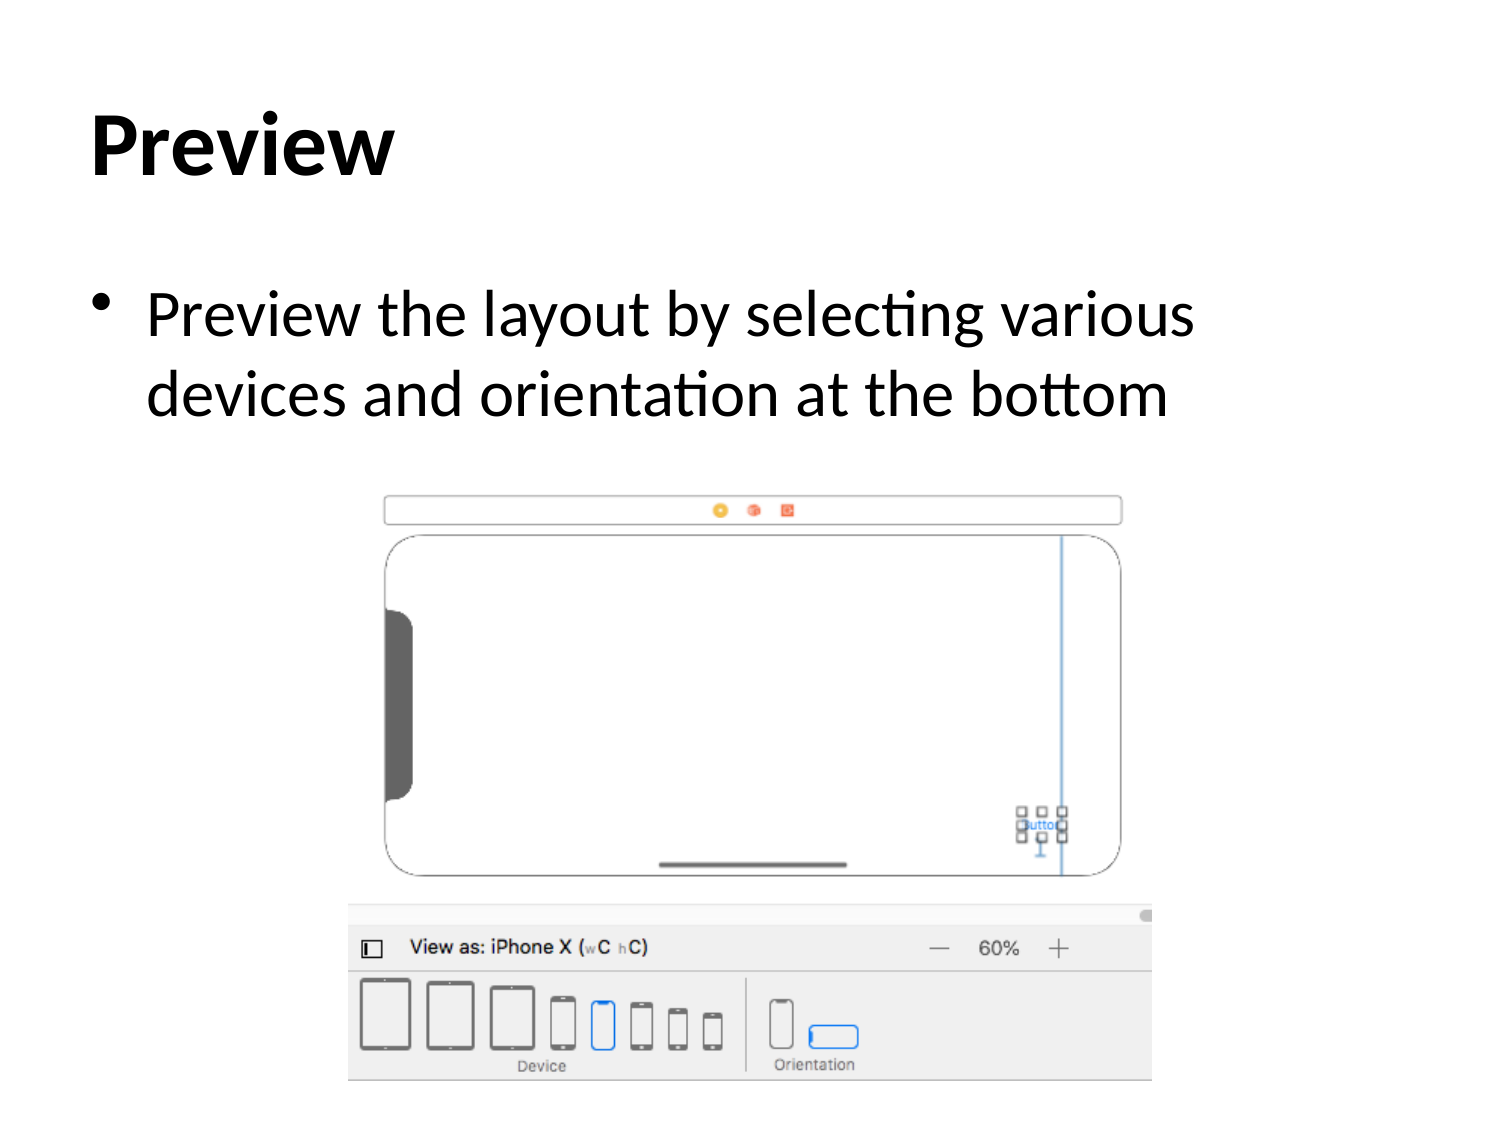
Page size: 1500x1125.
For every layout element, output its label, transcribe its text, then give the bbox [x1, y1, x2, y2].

title Preview [75, 45, 1425, 233]
picture [348, 462, 1153, 1081]
list Preview the layout by selecting various devices and orientation at the bottom [75, 262, 1425, 1005]
